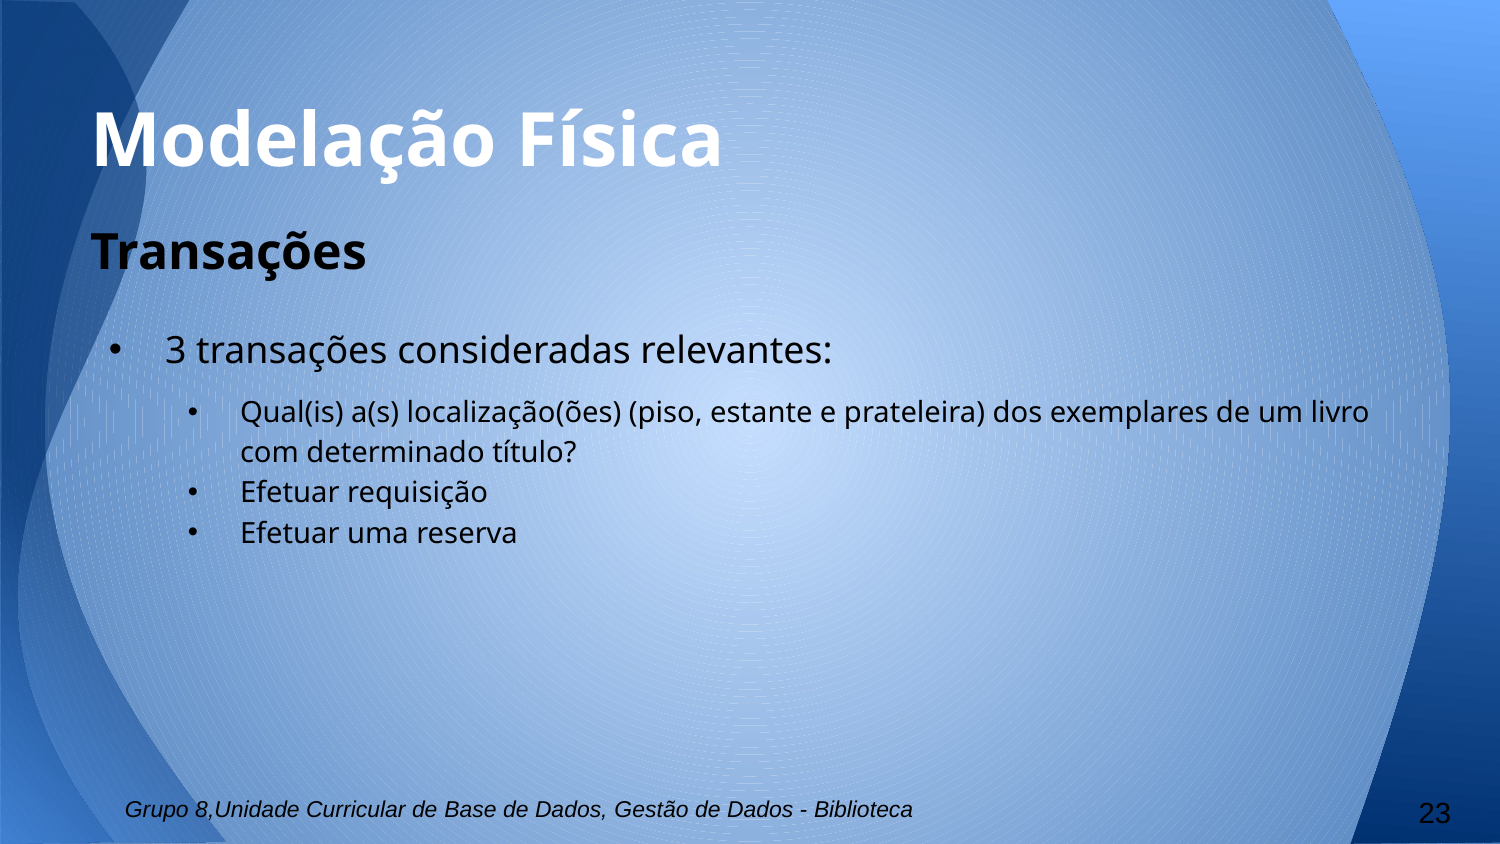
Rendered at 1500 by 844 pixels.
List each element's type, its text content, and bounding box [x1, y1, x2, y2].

list Transações 3 transações consideradas relevantes: Qual(is) a(s) localização(ões) (piso, estante e prateleira) dos exemplares de um livro com determinado título? Efetuar requisição Efetuar uma reserva [75, 204, 1425, 780]
title Modelação Física [75, 33, 1425, 197]
slide_number 23 [1403, 779, 1494, 844]
text_box Grupo 8,Unidade Curricular de Base de Dados, Gestão de Dados - Biblioteca [109, 779, 1390, 821]
